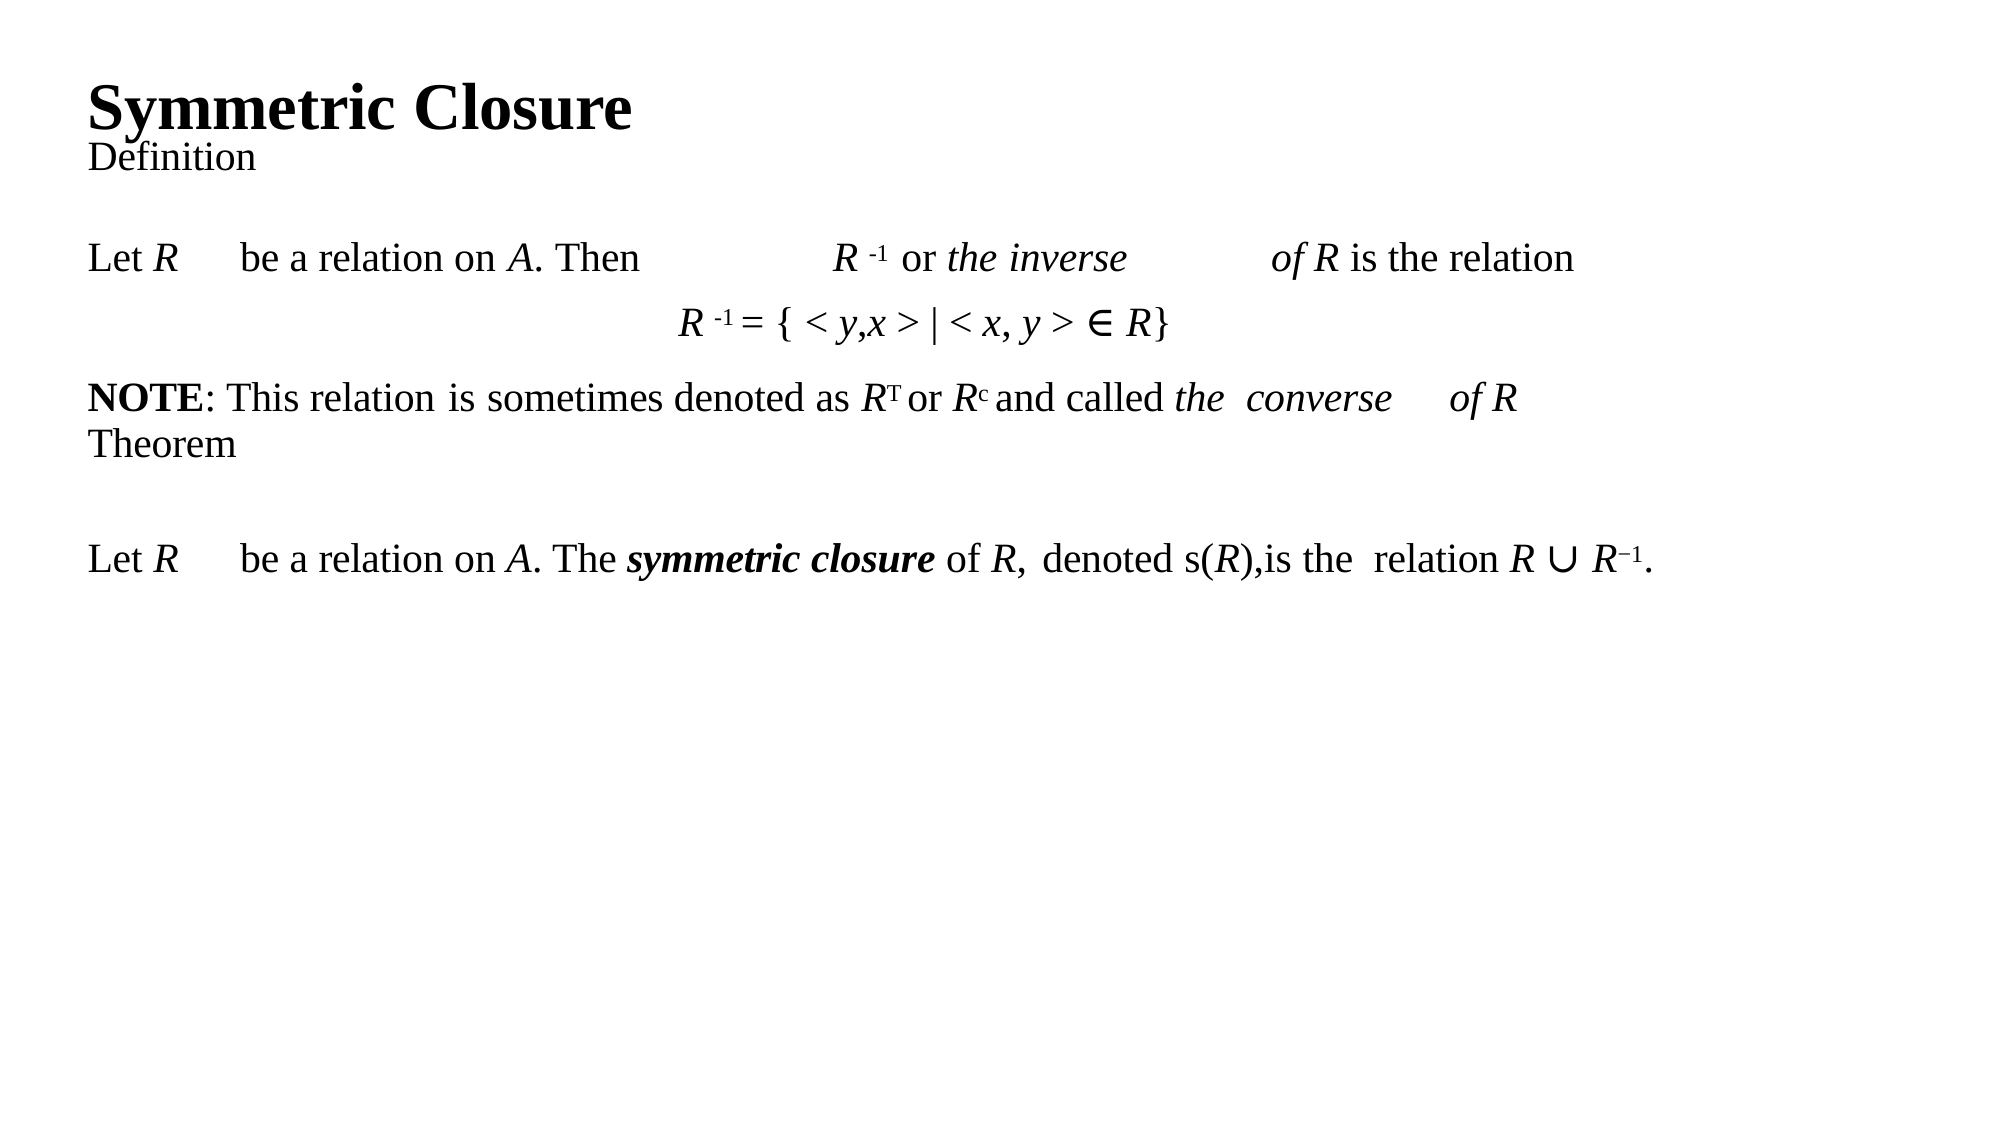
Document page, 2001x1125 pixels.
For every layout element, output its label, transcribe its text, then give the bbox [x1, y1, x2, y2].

text_box NOTE: This relation is sometimes denoted as RT or Rc and called the converse of R [79, 347, 1712, 414]
text_box Definition Let R be a relation on A. Then R -1 or the inverse of R is the relation R -1 = { < y,x > | < x, y > ∈ R} [79, 127, 1703, 345]
title Symmetric Closure [85, 6, 865, 197]
text_box Theorem Let R be a relation on A. The symmetric closure of R, denoted s(R),is the relation R ∪ R−1. [79, 414, 1833, 581]
